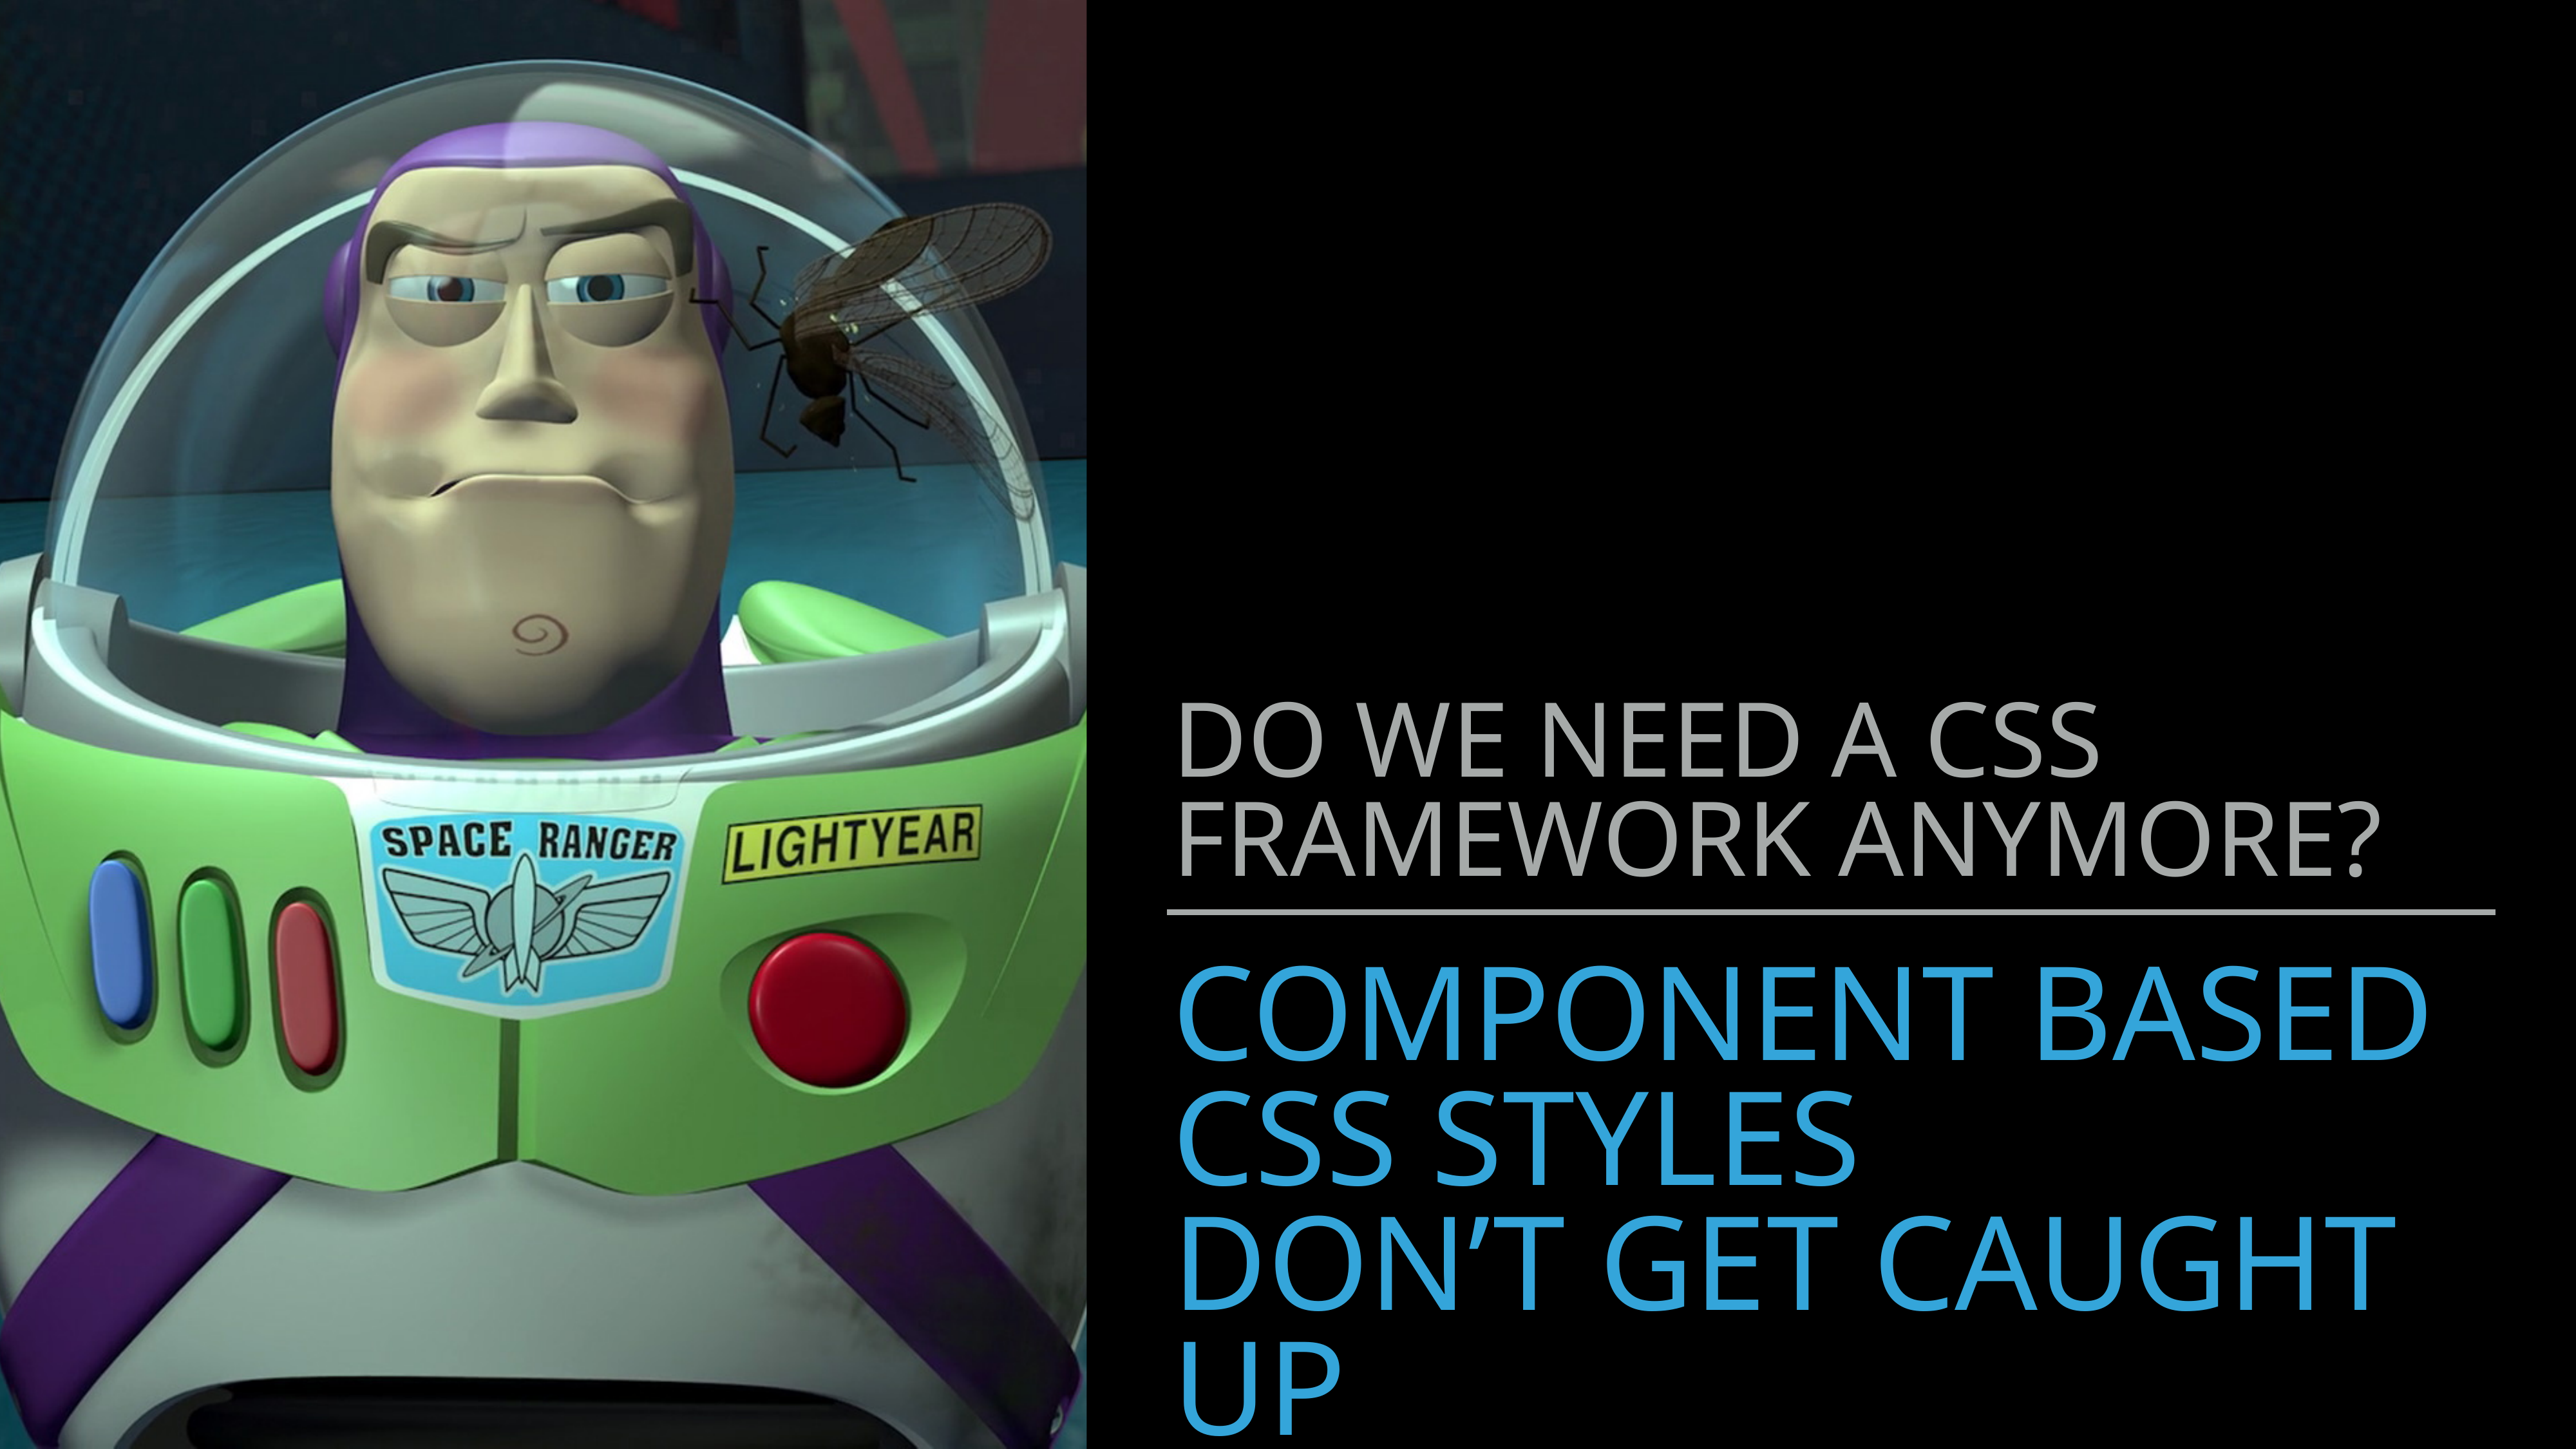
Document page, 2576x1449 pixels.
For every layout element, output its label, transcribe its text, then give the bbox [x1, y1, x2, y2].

title Component based CSS Styles Don’t Get caught up Bootstrap 4 newly released [1166, 954, 2496, 1358]
picture [0, 0, 1087, 1449]
list DO we need a CSS Framework anymore? [1166, 632, 2496, 902]
